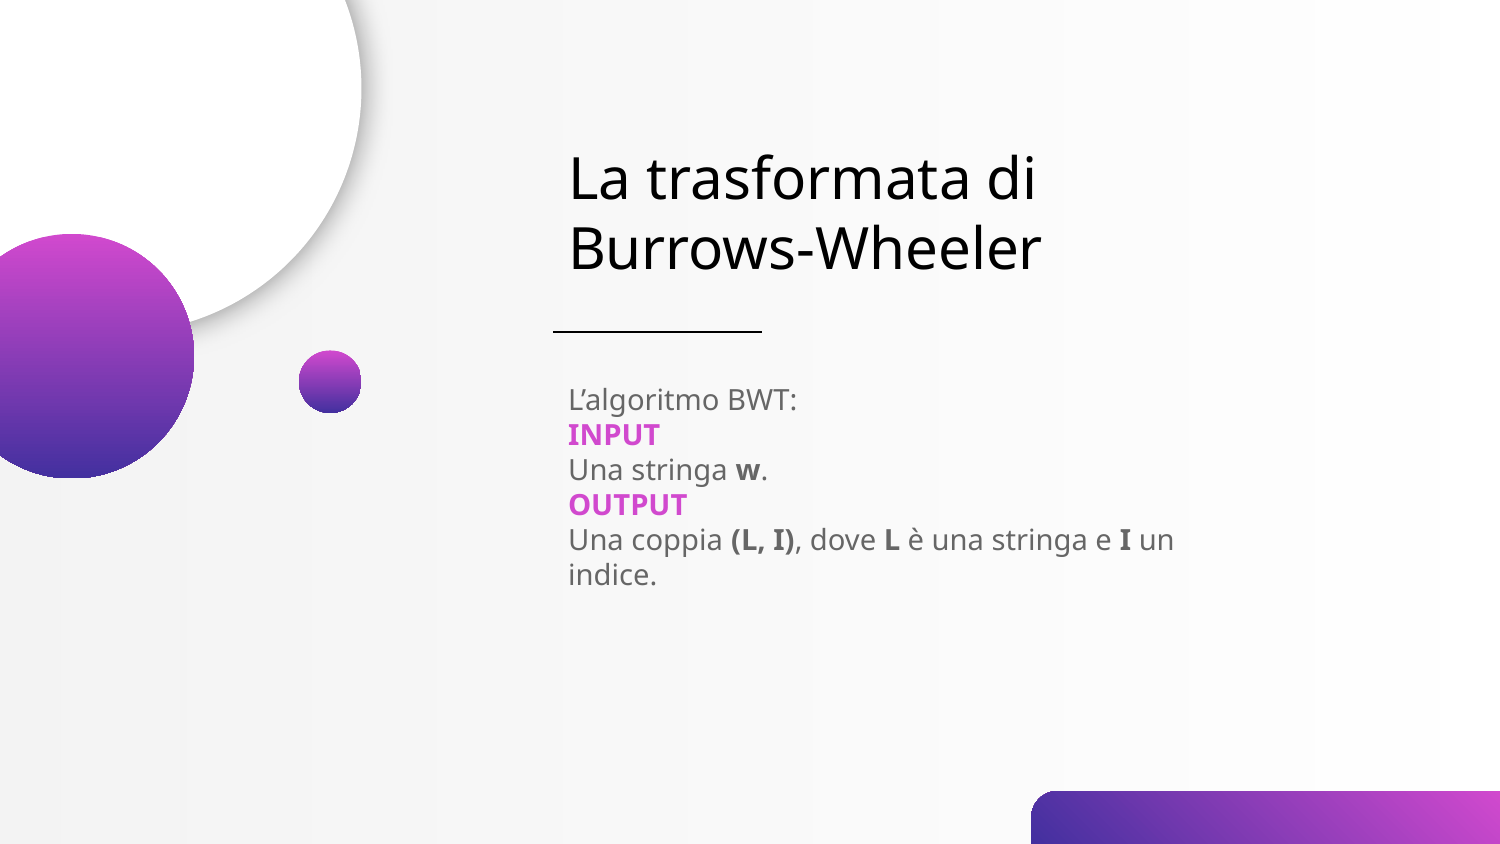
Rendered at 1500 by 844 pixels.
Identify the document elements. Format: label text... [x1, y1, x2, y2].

title La trasformata di Burrows-Wheeler [553, 137, 1227, 284]
text_box [298, 350, 362, 413]
subtitle L’algoritmo BWT: INPUT Una stringa w. OUTPUT Una coppia (L, I), dove L è una stringa e I un indice. [553, 366, 1227, 632]
